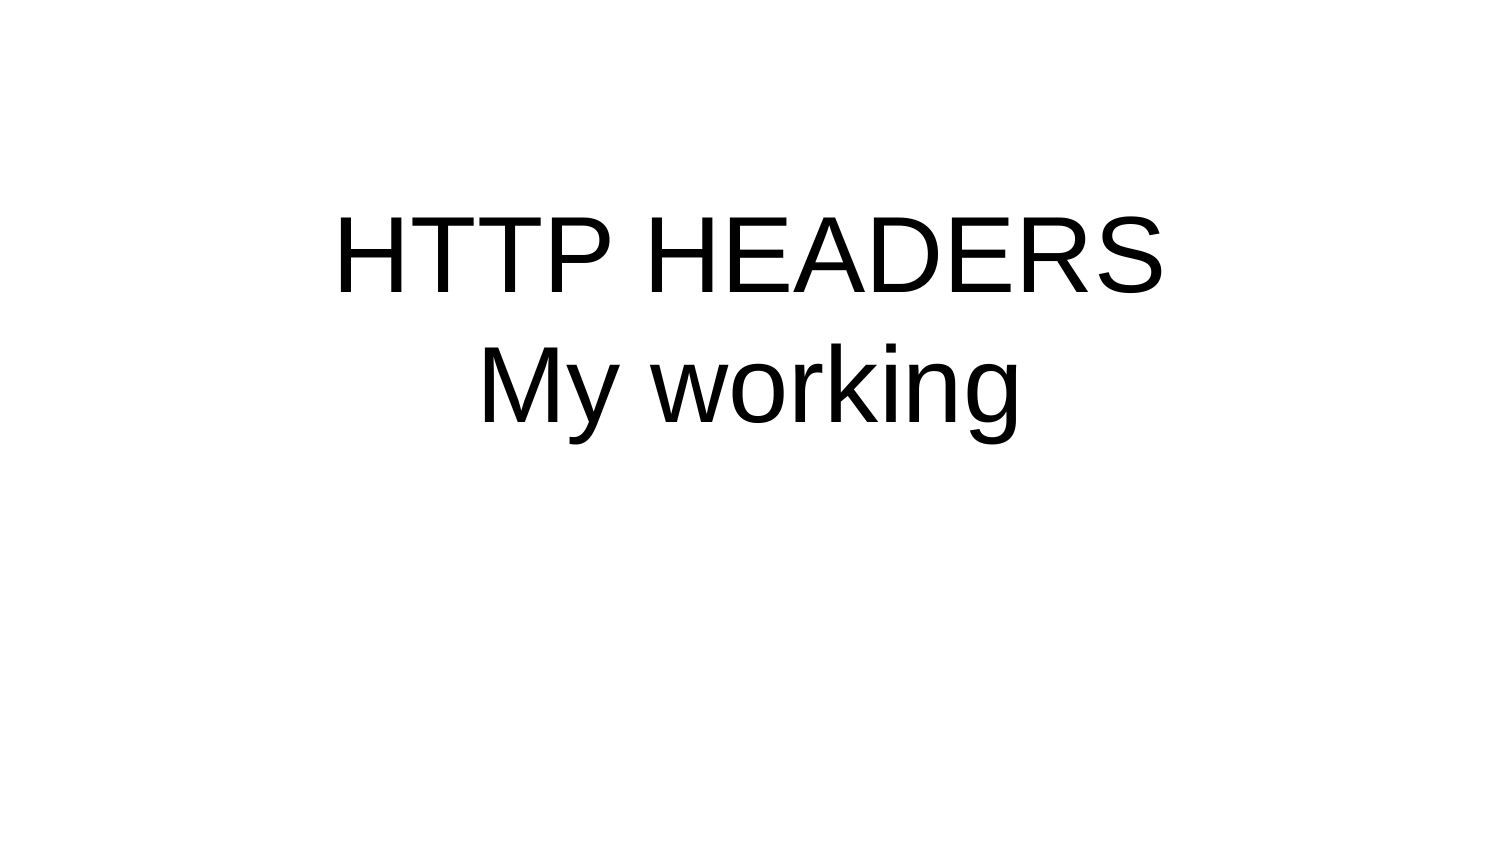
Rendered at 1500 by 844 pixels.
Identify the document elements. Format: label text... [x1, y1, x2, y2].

title HTTP HEADERS My working [51, 122, 1449, 459]
